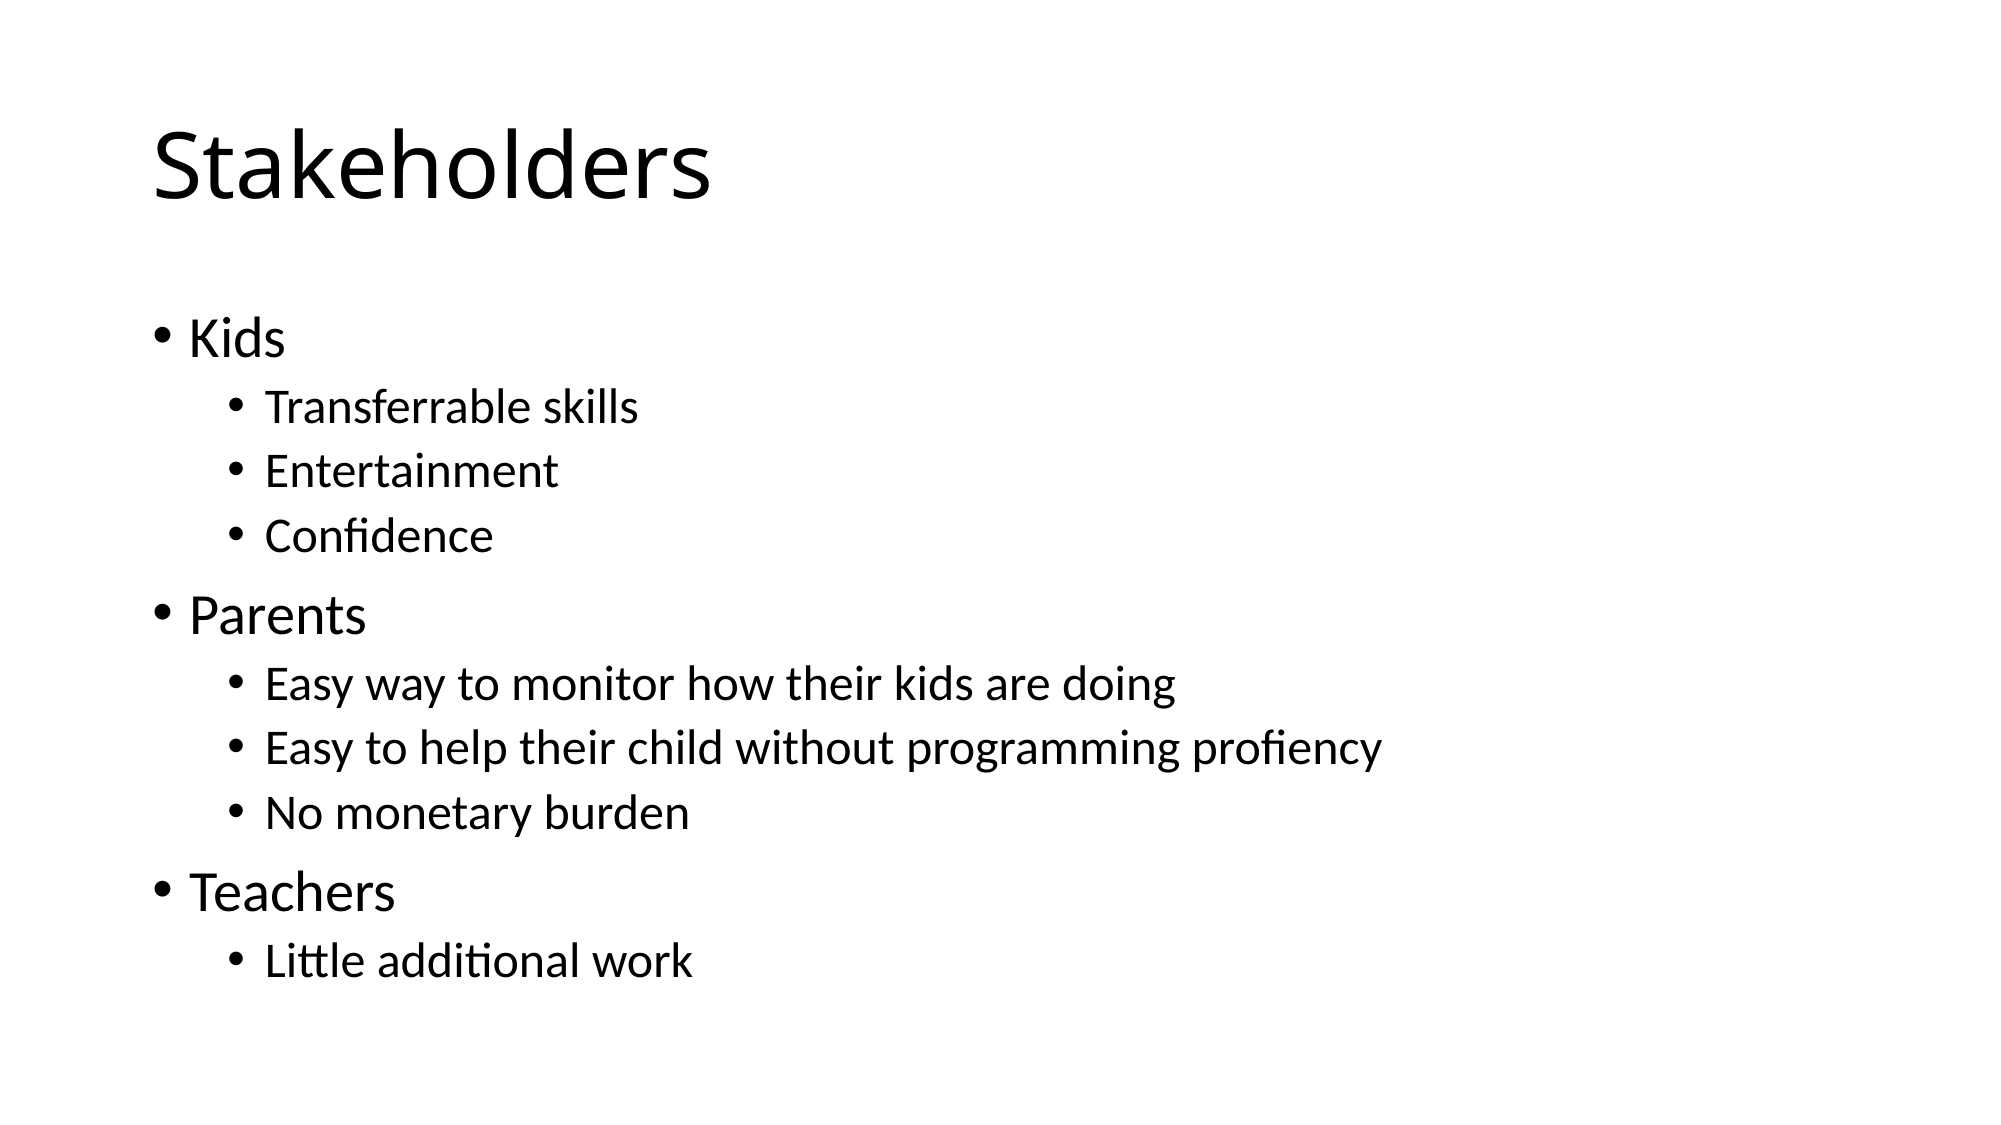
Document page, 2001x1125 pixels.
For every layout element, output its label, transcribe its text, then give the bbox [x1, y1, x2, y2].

list Kids Transferrable skills Entertainment Confidence Parents Easy way to monitor how their kids are doing Easy to help their child without programming profiency No monetary burden Teachers Little additional work [137, 299, 1863, 1014]
title Stakeholders [137, 59, 1863, 278]
